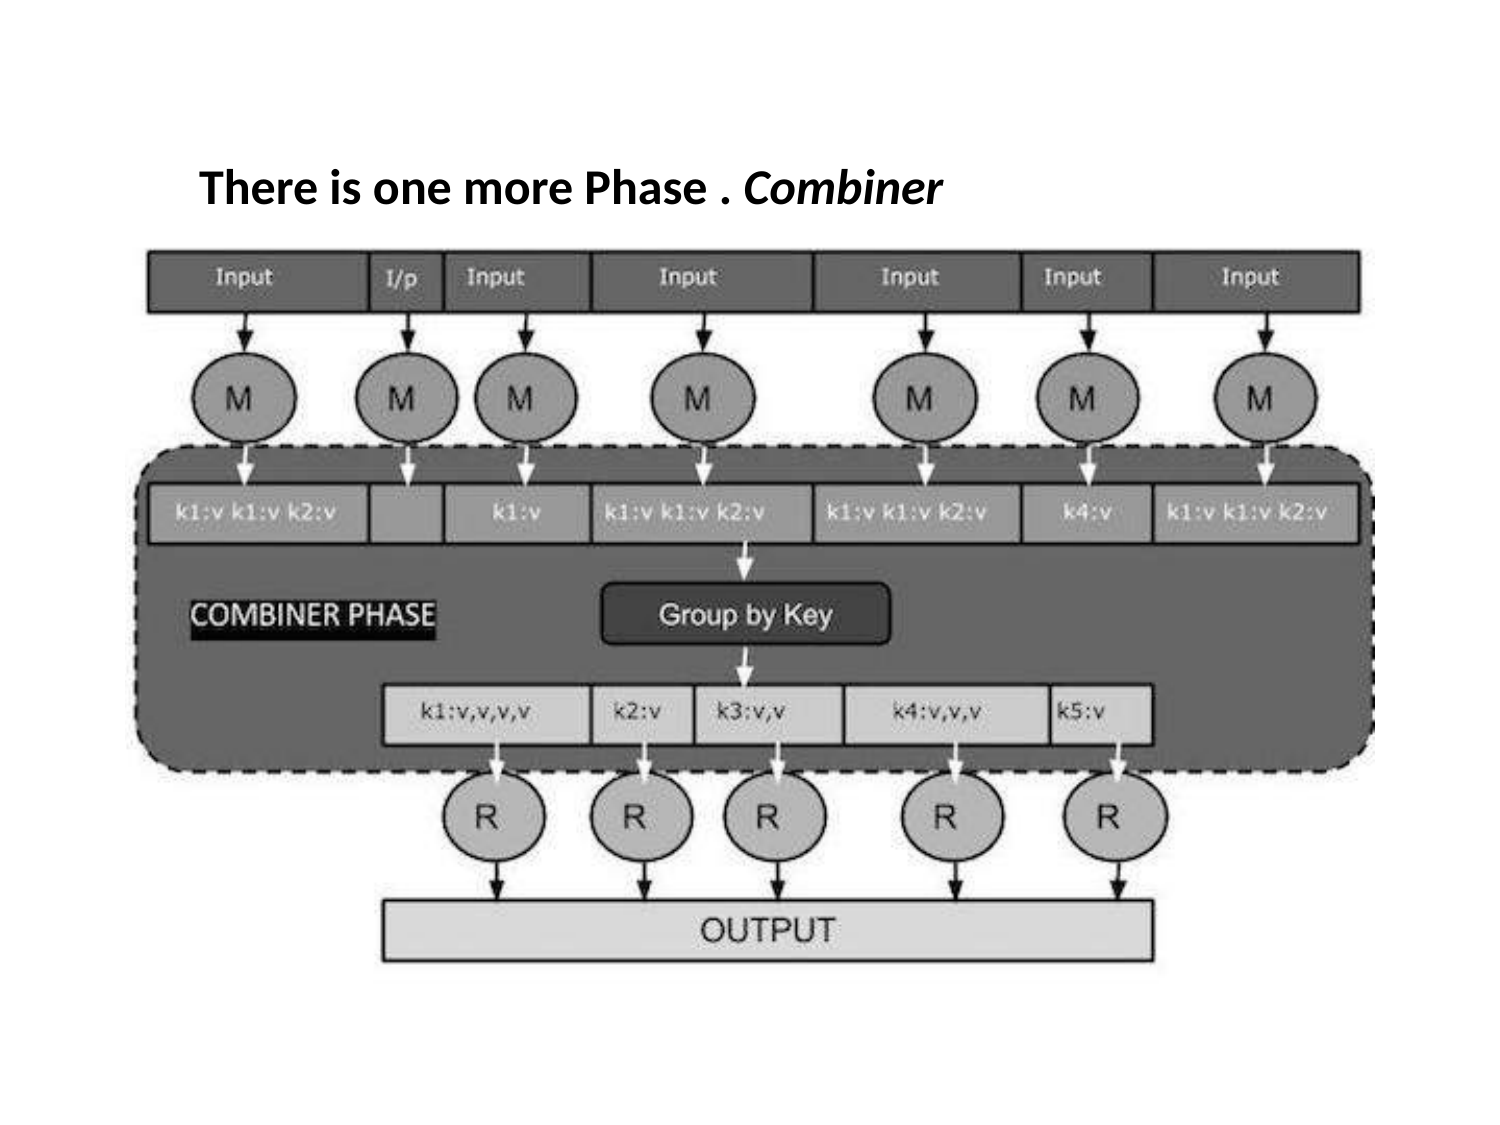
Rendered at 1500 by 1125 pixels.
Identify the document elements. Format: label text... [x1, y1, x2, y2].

text_box There is one more Phase . Combiner [184, 146, 970, 222]
picture [124, 232, 1376, 996]
